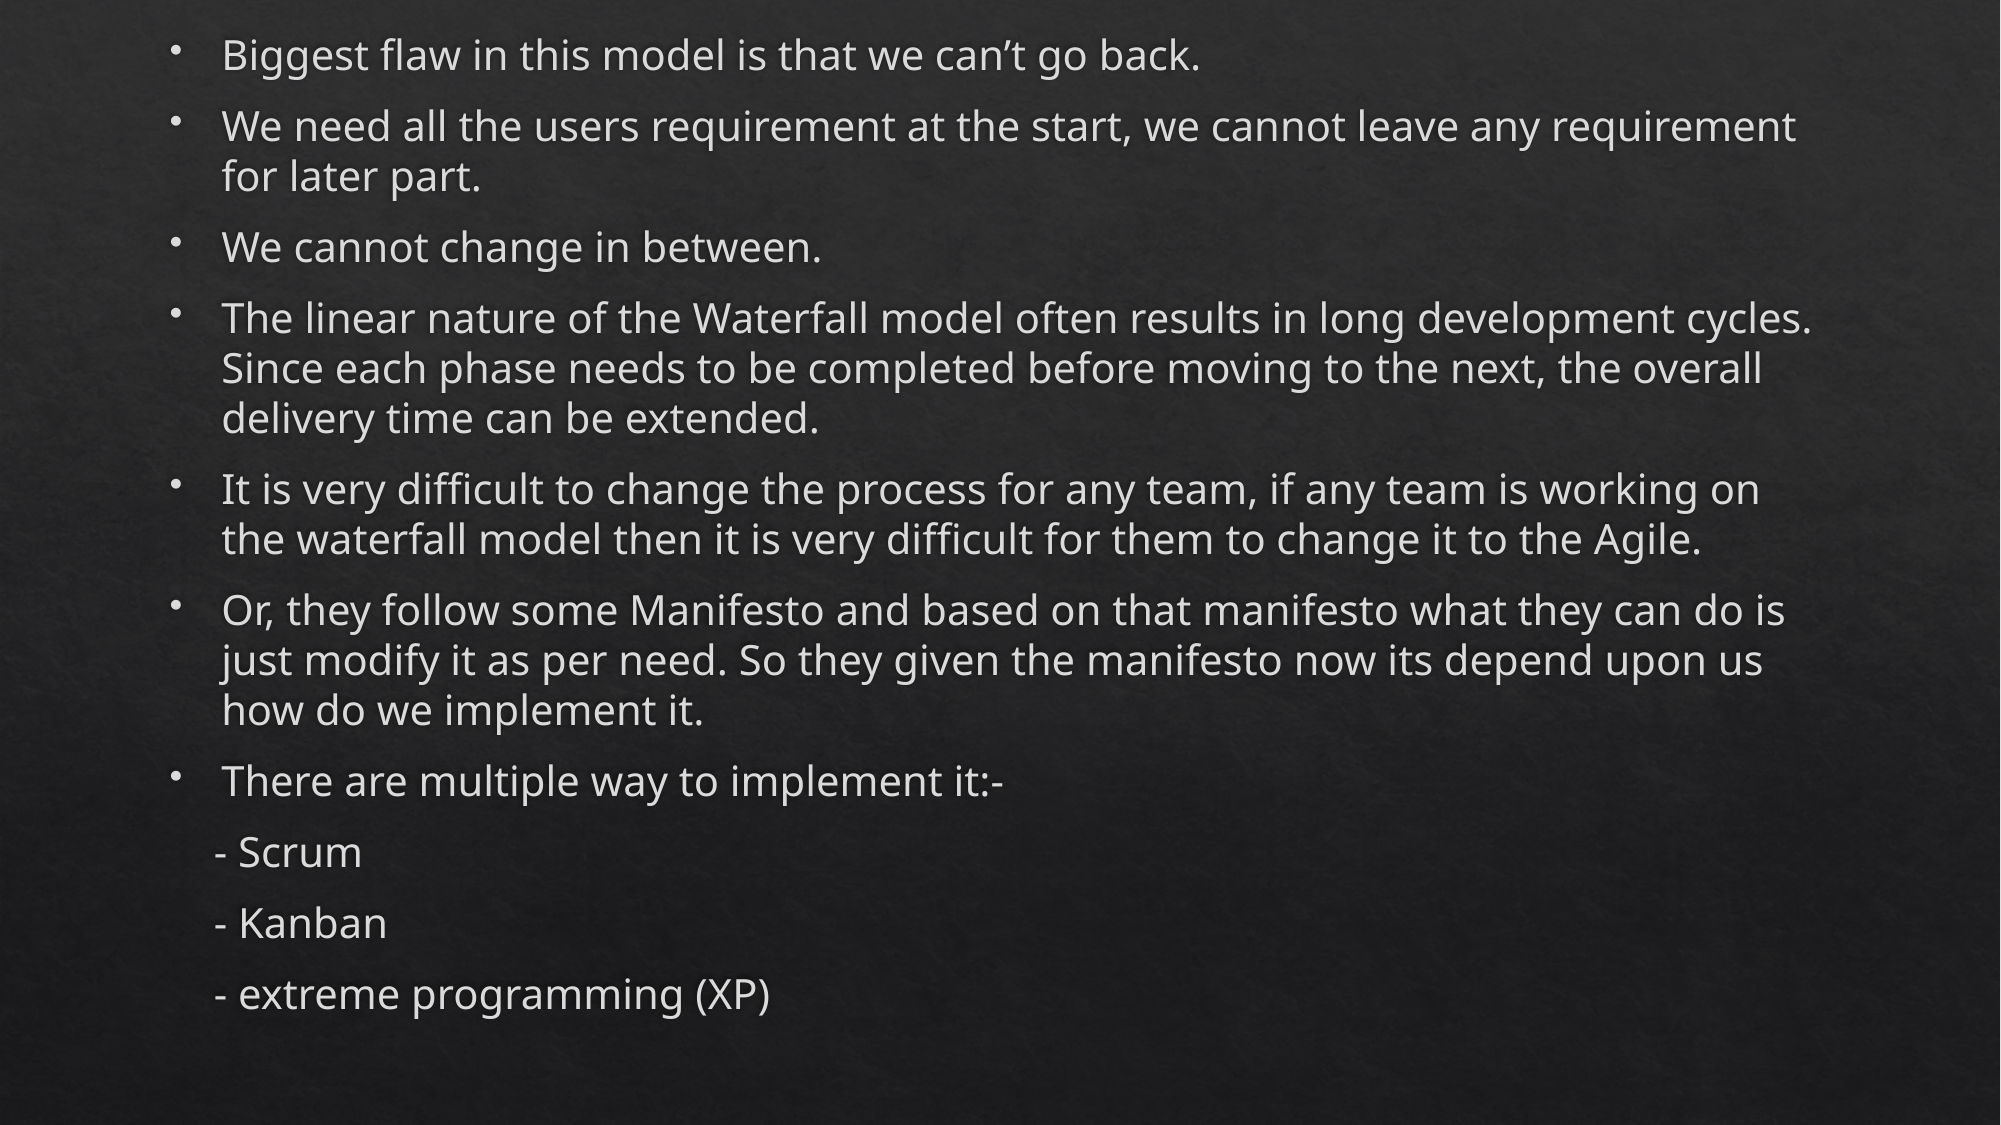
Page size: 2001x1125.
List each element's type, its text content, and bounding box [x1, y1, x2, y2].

list Biggest flaw in this model is that we can’t go back. We need all the users requirement at the start, we cannot leave any requirement for later part. We cannot change in between. The linear nature of the Waterfall model often results in long development cycles. Since each phase needs to be completed before moving to the next, the overall delivery time can be extended. It is very difficult to change the process for any team, if any team is working on the waterfall model then it is very difficult for them to change it to the Agile. Or, they follow some Manifesto and based on that manifesto what they can do is just modify it as per need. So they given the manifesto now its depend upon us how do we implement it. There are multiple way to implement it:- - Scrum - Kanban - extreme programming (XP) [149, 21, 1849, 1125]
